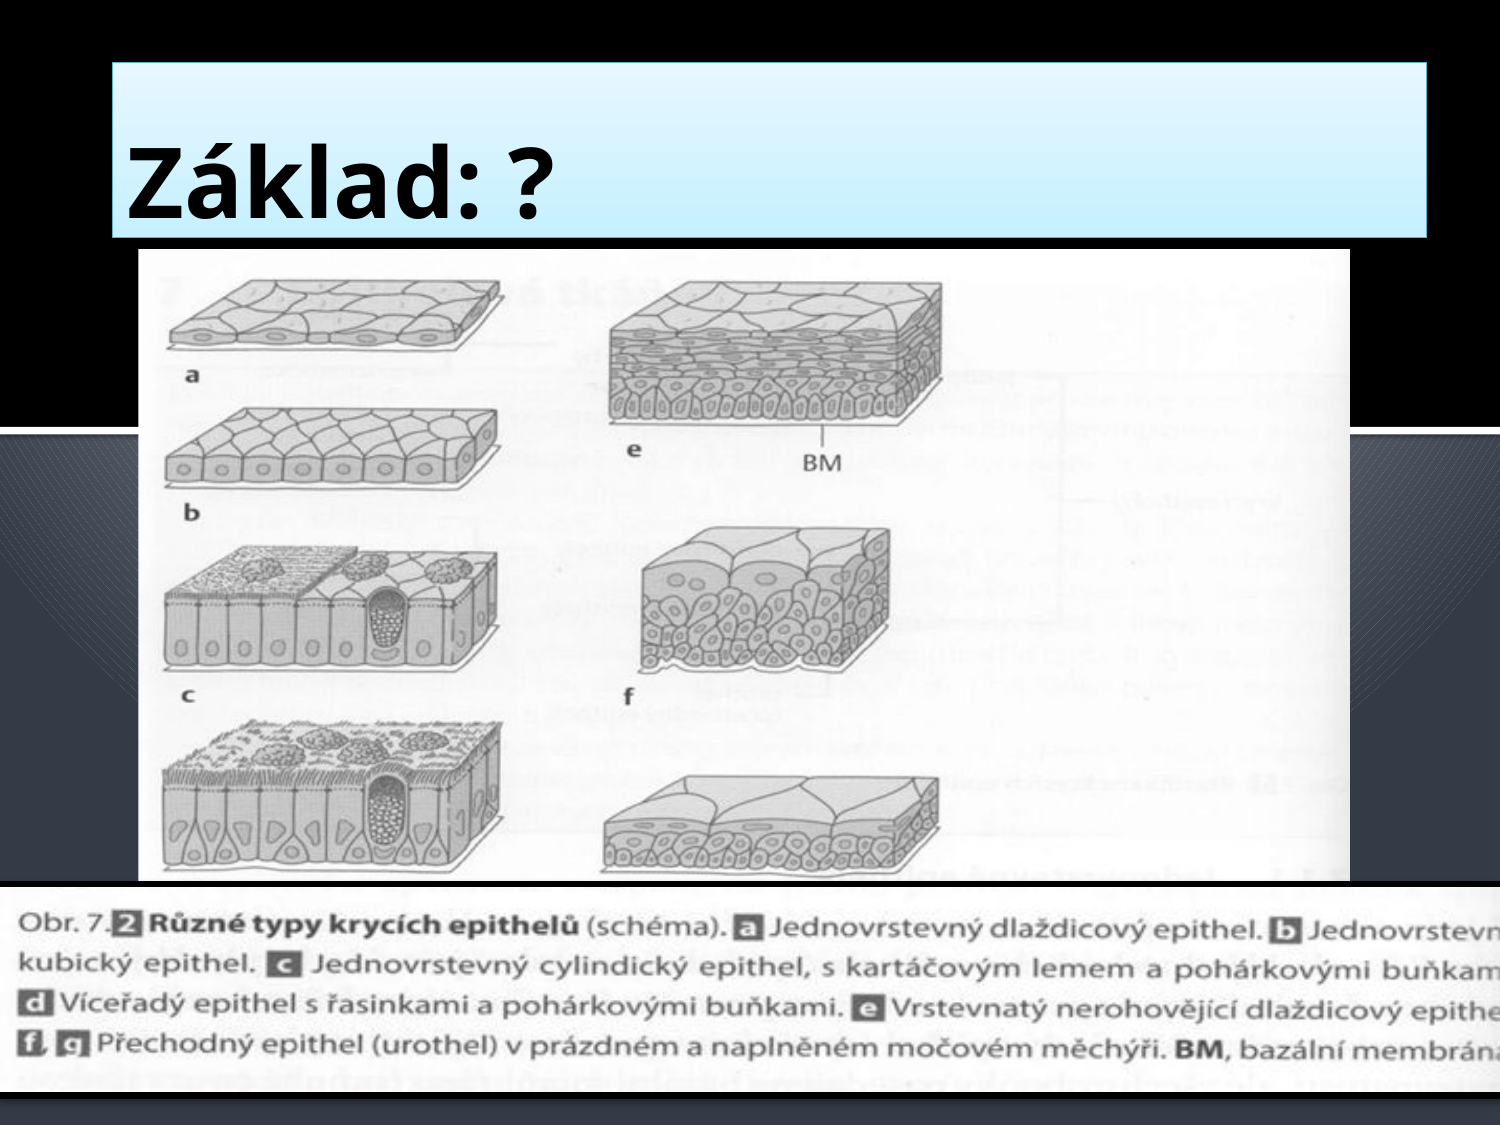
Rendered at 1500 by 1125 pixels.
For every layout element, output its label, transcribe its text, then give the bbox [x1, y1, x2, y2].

title Základ: ? [112, 62, 1427, 238]
picture [0, 249, 1500, 1093]
